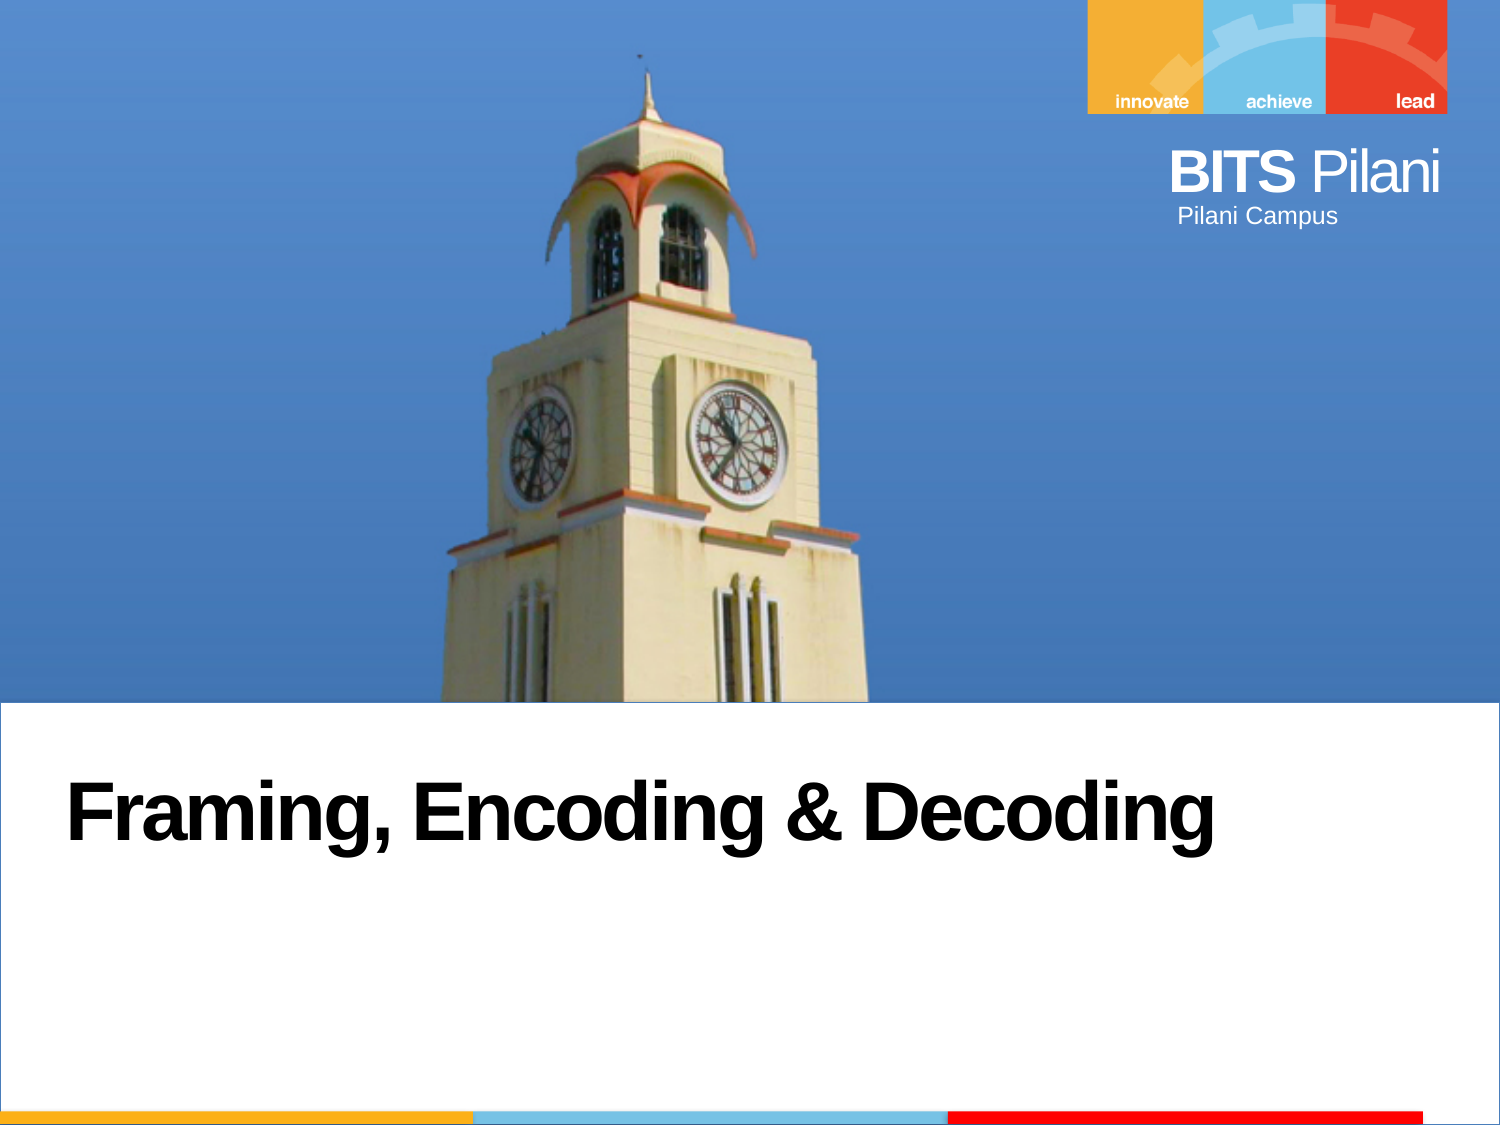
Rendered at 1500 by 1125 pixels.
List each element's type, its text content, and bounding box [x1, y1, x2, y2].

list Framing, Encoding & Decoding [49, 762, 1438, 1026]
picture [0, 0, 1500, 702]
